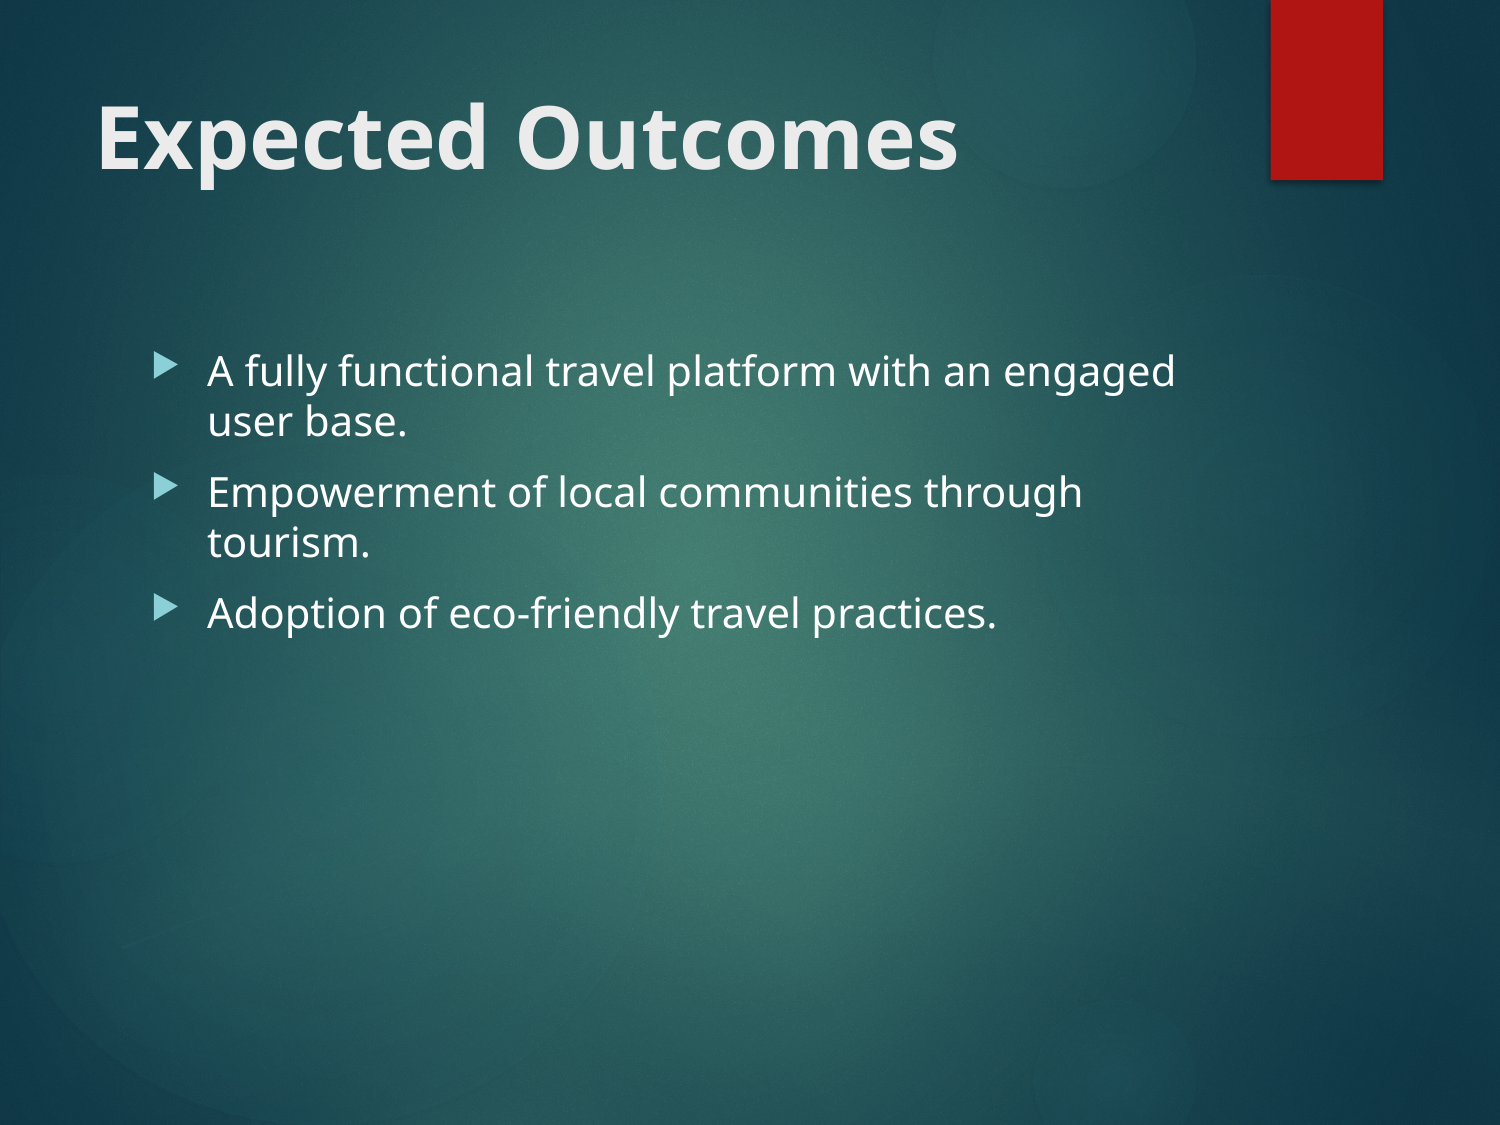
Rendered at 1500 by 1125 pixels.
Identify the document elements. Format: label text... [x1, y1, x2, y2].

list A fully functional travel platform with an engaged user base. Empowerment of local communities through tourism. Adoption of eco-friendly travel practices. [135, 336, 1237, 1025]
title Expected Outcomes [79, 74, 1237, 304]
